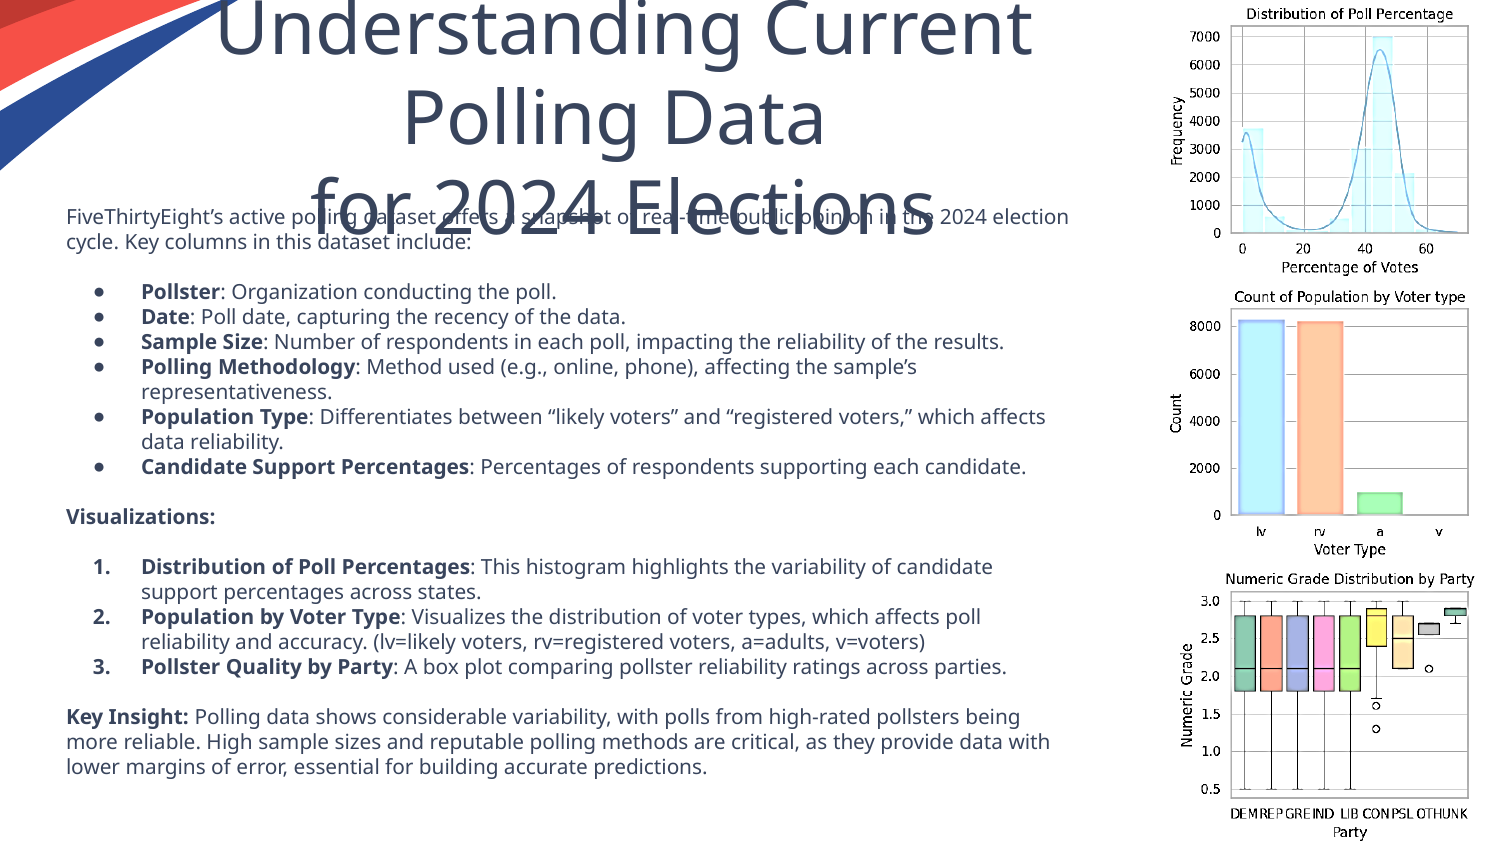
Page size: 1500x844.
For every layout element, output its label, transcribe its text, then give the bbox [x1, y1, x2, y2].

picture [1088, 0, 1500, 844]
title Understanding Current Polling Data for 2024 Elections [118, 67, 1083, 162]
text_box FiveThirtyEight’s active polling dataset offers a snapshot of real-time public opinion in the 2024 election cycle. Key columns in this dataset include: Pollster: Organization conducting the poll. Date: Poll date, capturing the recency of the data. Sample Size: Number of respondents in each poll, impacting the reliability of the results. Polling Methodology: Method used (e.g., online, phone), affecting the sample’s representativeness. Population Type: Differentiates between “likely voters” and “registered voters,” which affects data reliability. Candidate Support Percentages: Percentages of respondents supporting each candidate. Visualizations: Distribution of Poll Percentages: This histogram highlights the variability of candidate support percentages across states. Population by Voter Type: Visualizes the distribution of voter types, which affects poll reliability and accuracy. (lv=likely voters, rv=registered voters, a=adults, v=voters) Pollster Quality by Party: A box plot comparing pollster reliability ratings across parties. Key Insight: Polling data shows considerable variability, with polls from high-rated pollsters being more reliable. High sample sizes and reputable polling methods are critical, as they provide data with lower margins of error, essential for building accurate predictions. [51, 189, 1083, 807]
